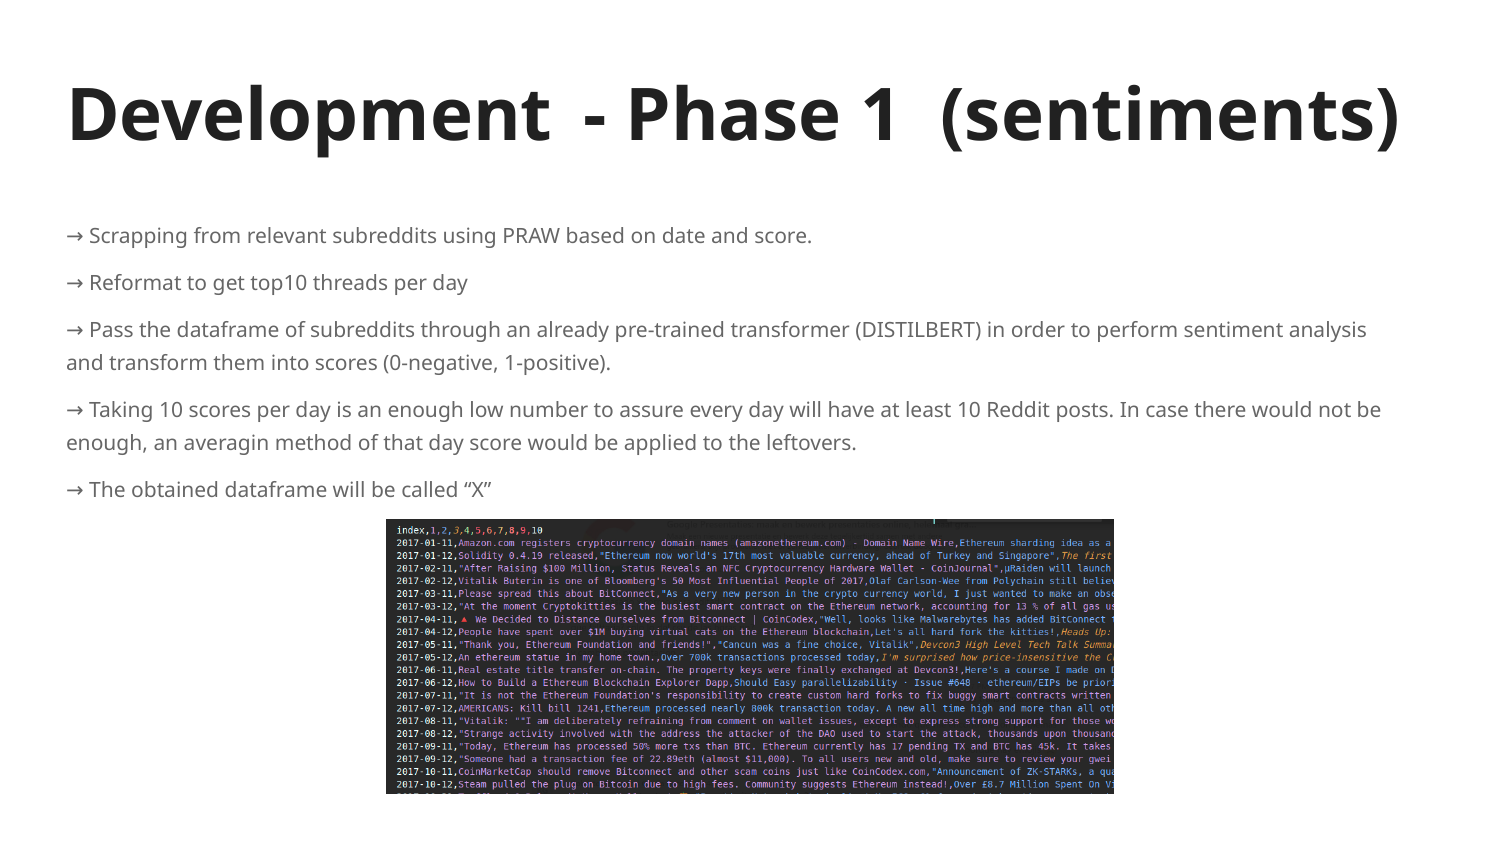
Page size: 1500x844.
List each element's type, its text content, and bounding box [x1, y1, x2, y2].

picture [386, 519, 1114, 794]
list → Scrapping from relevant subreddits using PRAW based on date and score. → Reformat to get top10 threads per day → Pass the dataframe of subreddits through an already pre-trained transformer (DISTILBERT) in order to perform sentiment analysis and transform them into scores (0-negative, 1-positive). → Taking 10 scores per day is an enough low number to assure every day will have at least 10 Reddit posts. In case there would not be enough, an averagin method of that day score would be applied to the leftovers. → The obtained dataframe will be called “X” [51, 201, 1412, 520]
title Development - Phase 1 (sentiments) [51, 48, 1449, 180]
